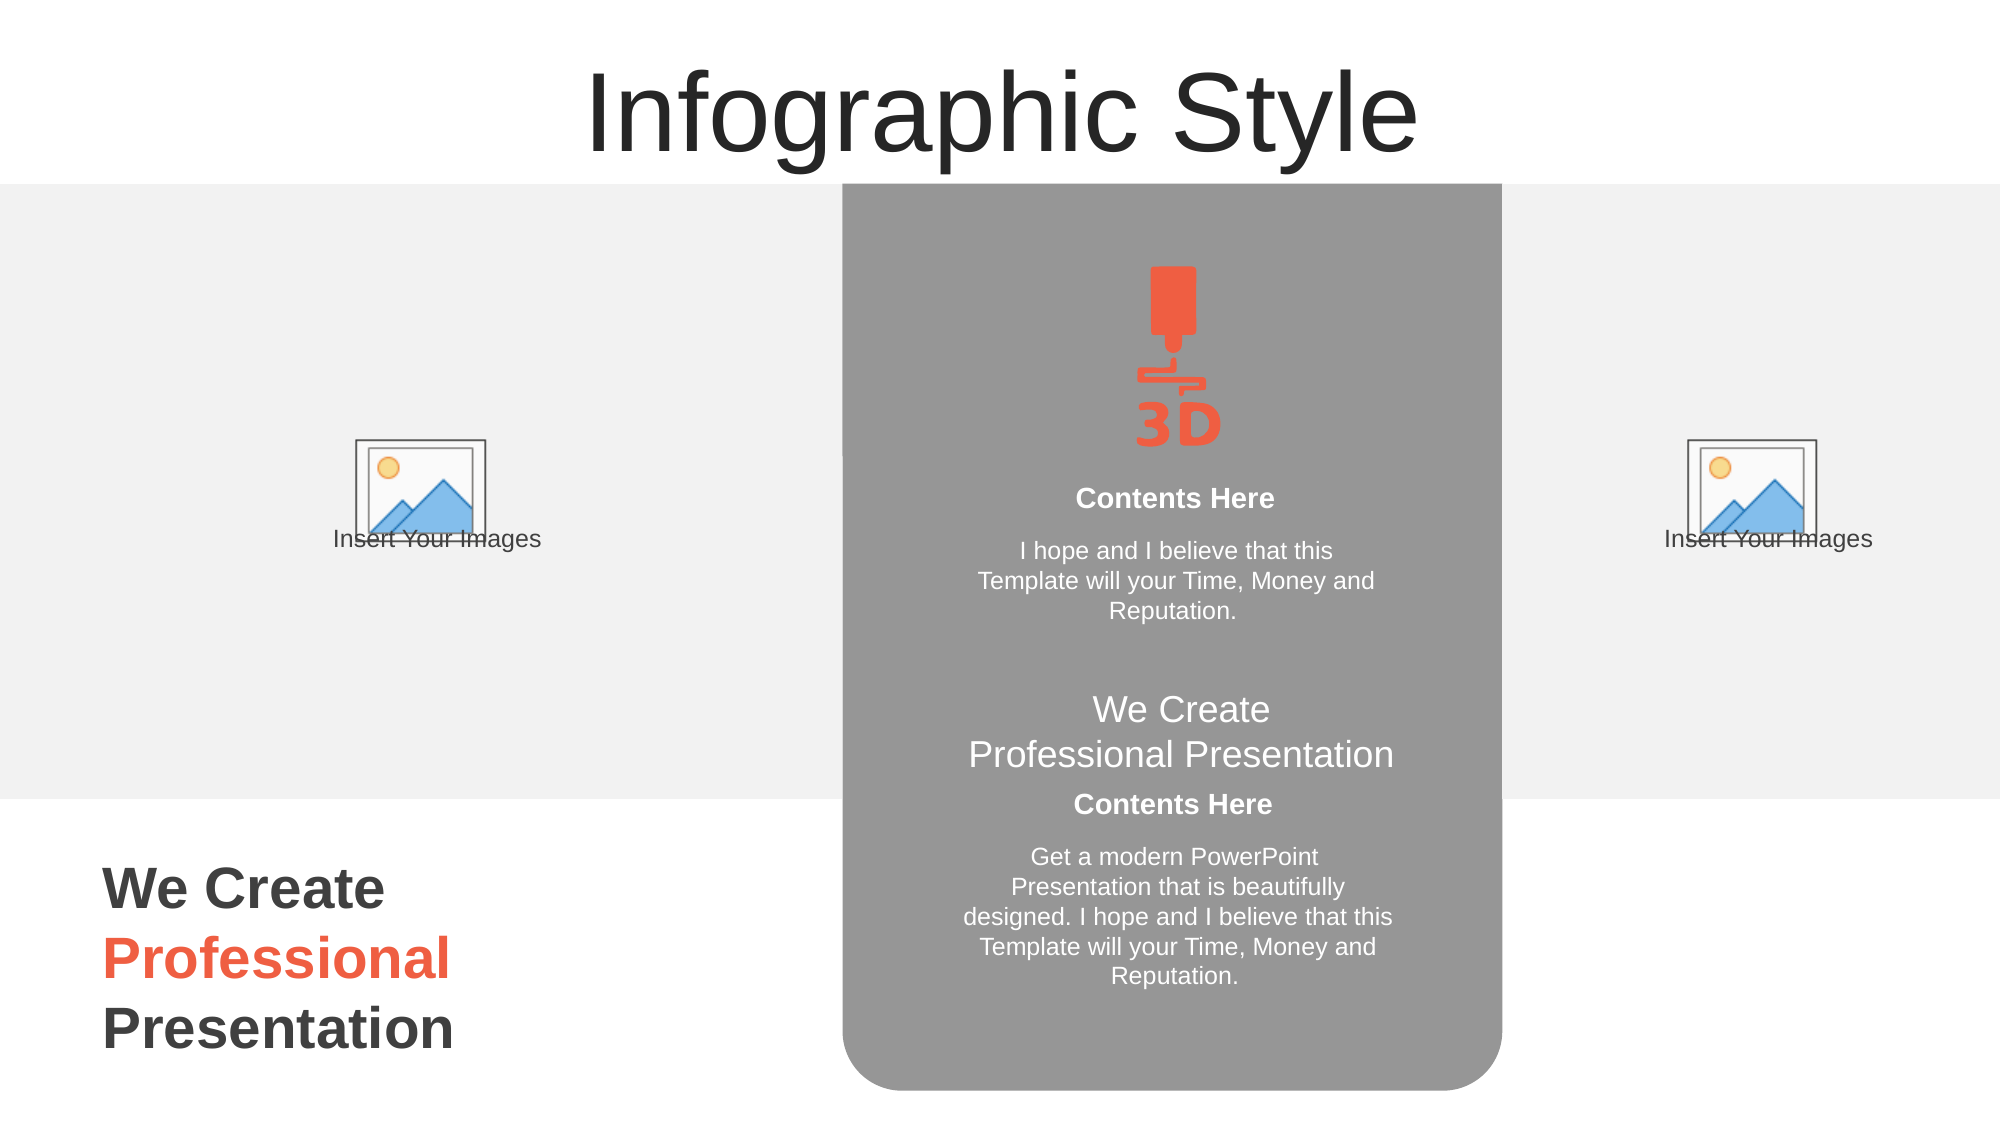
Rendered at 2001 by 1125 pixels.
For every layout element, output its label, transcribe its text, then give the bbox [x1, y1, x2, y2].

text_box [941, 684, 1412, 1000]
text_box We Create Professional Presentation [90, 849, 593, 1060]
picture [0, 183, 843, 799]
list Infographic Style [53, 55, 1952, 175]
picture [1502, 183, 2000, 799]
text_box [954, 472, 1399, 634]
text_box [1137, 357, 1207, 397]
text_box [1150, 266, 1197, 353]
text_box [1136, 401, 1170, 447]
text_box [1179, 402, 1221, 446]
